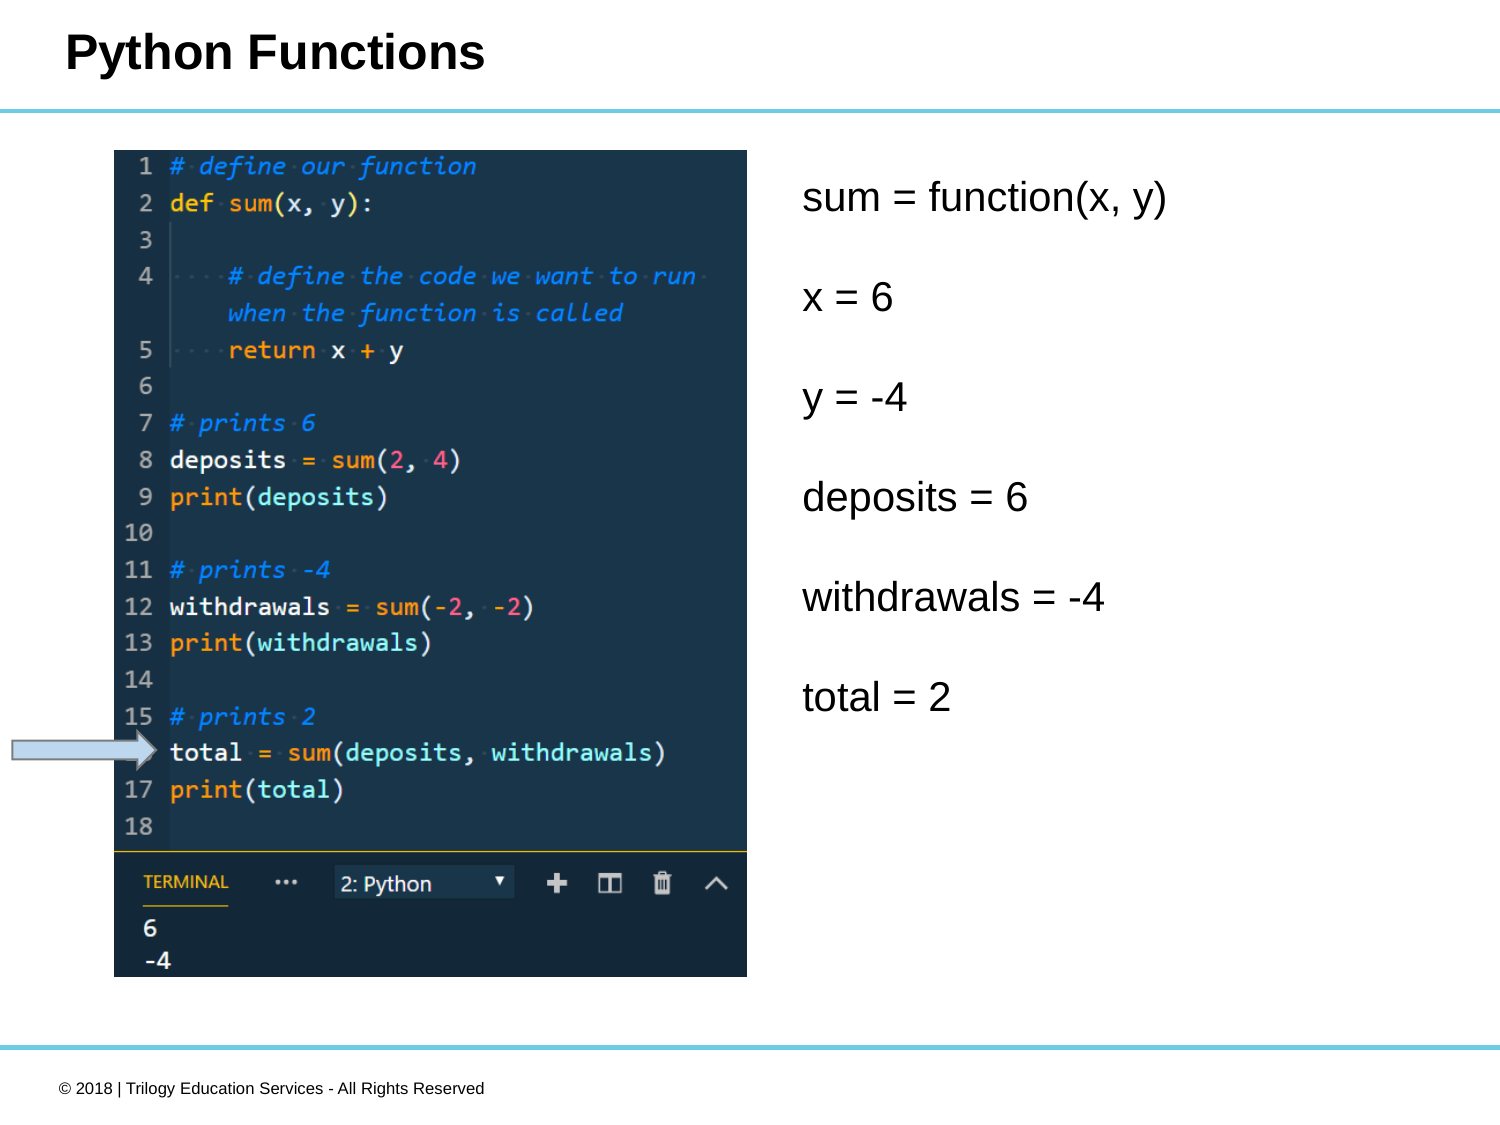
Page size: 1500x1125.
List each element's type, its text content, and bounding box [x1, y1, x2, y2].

title Python Functions [50, 0, 1175, 108]
text_box [11, 739, 114, 761]
picture [114, 149, 747, 977]
text_box sum = function(x, y) x = 6 y = -4 deposits = 6 withdrawals = -4 total = 2 [787, 162, 1475, 728]
